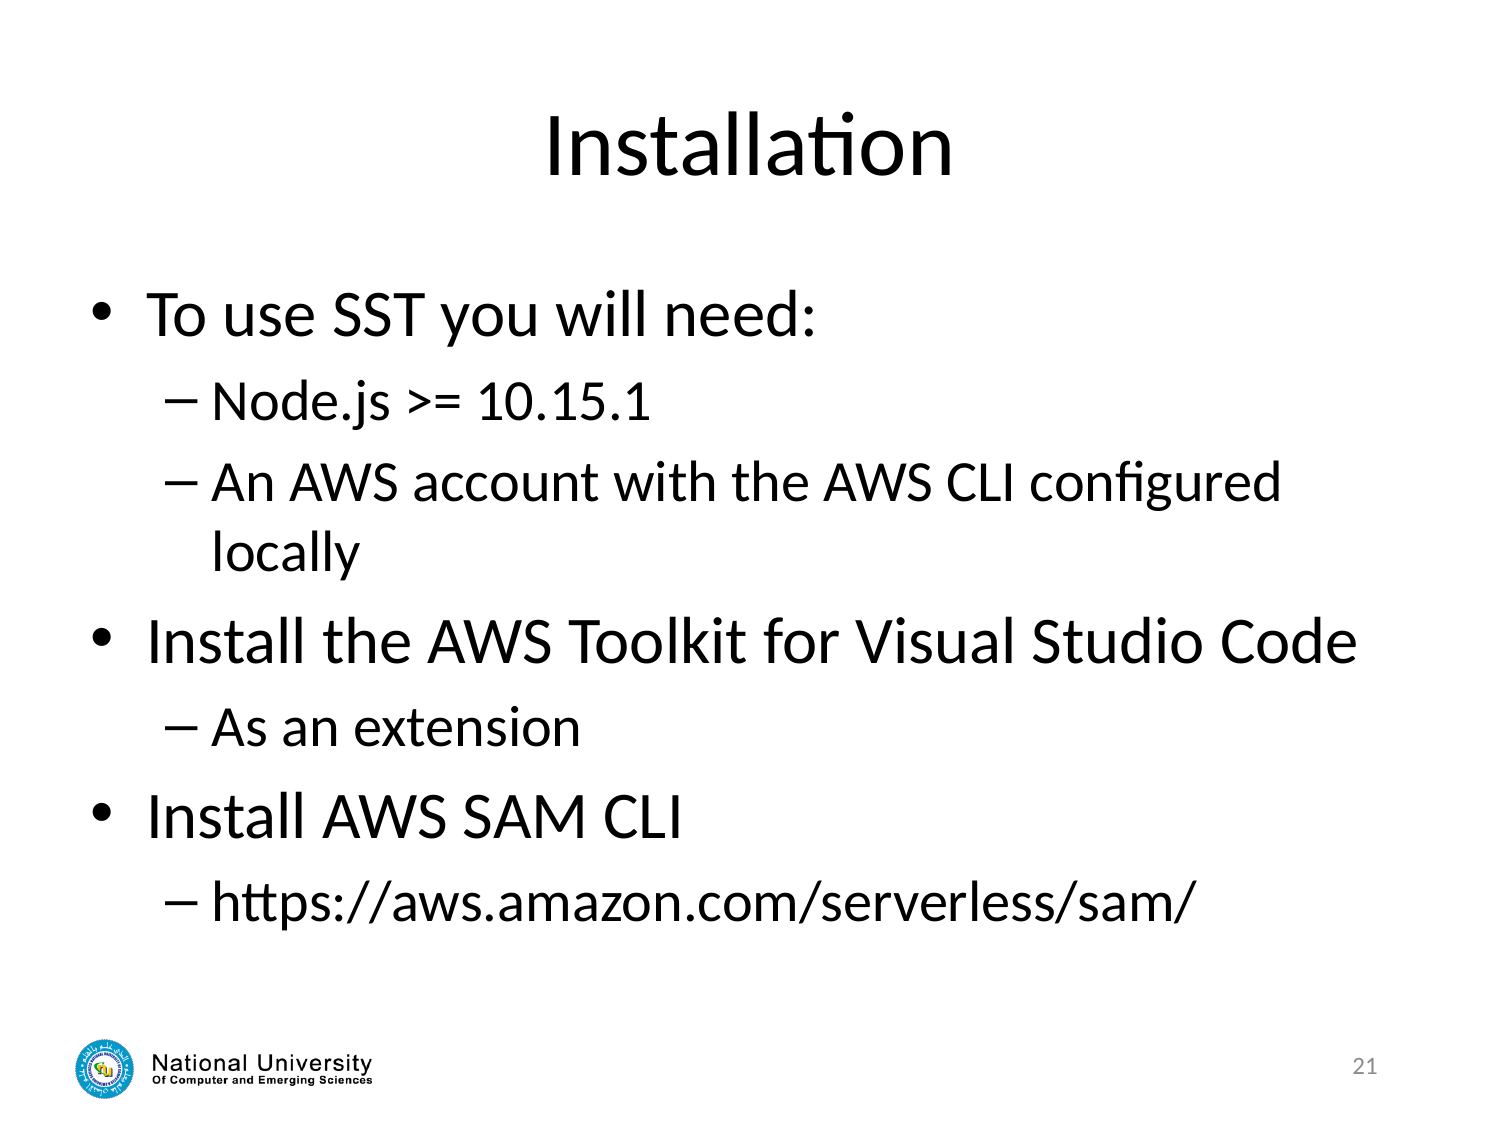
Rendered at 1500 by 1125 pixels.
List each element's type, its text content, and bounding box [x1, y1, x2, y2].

picture [75, 1075, 100, 1099]
title Installation [75, 45, 1425, 233]
picture [151, 1034, 382, 1104]
list To use SST you will need: Node.js >= 10.15.1 An AWS account with the AWS CLI configured locally Install the AWS Toolkit for Visual Studio Code As an extension Install AWS SAM CLI https://aws.amazon.com/serverless/sam/ [75, 262, 1425, 1005]
slide_number 21 [1337, 1034, 1425, 1095]
picture [111, 1039, 134, 1064]
picture [111, 1074, 134, 1099]
picture [75, 1039, 98, 1065]
picture [87, 1052, 122, 1086]
